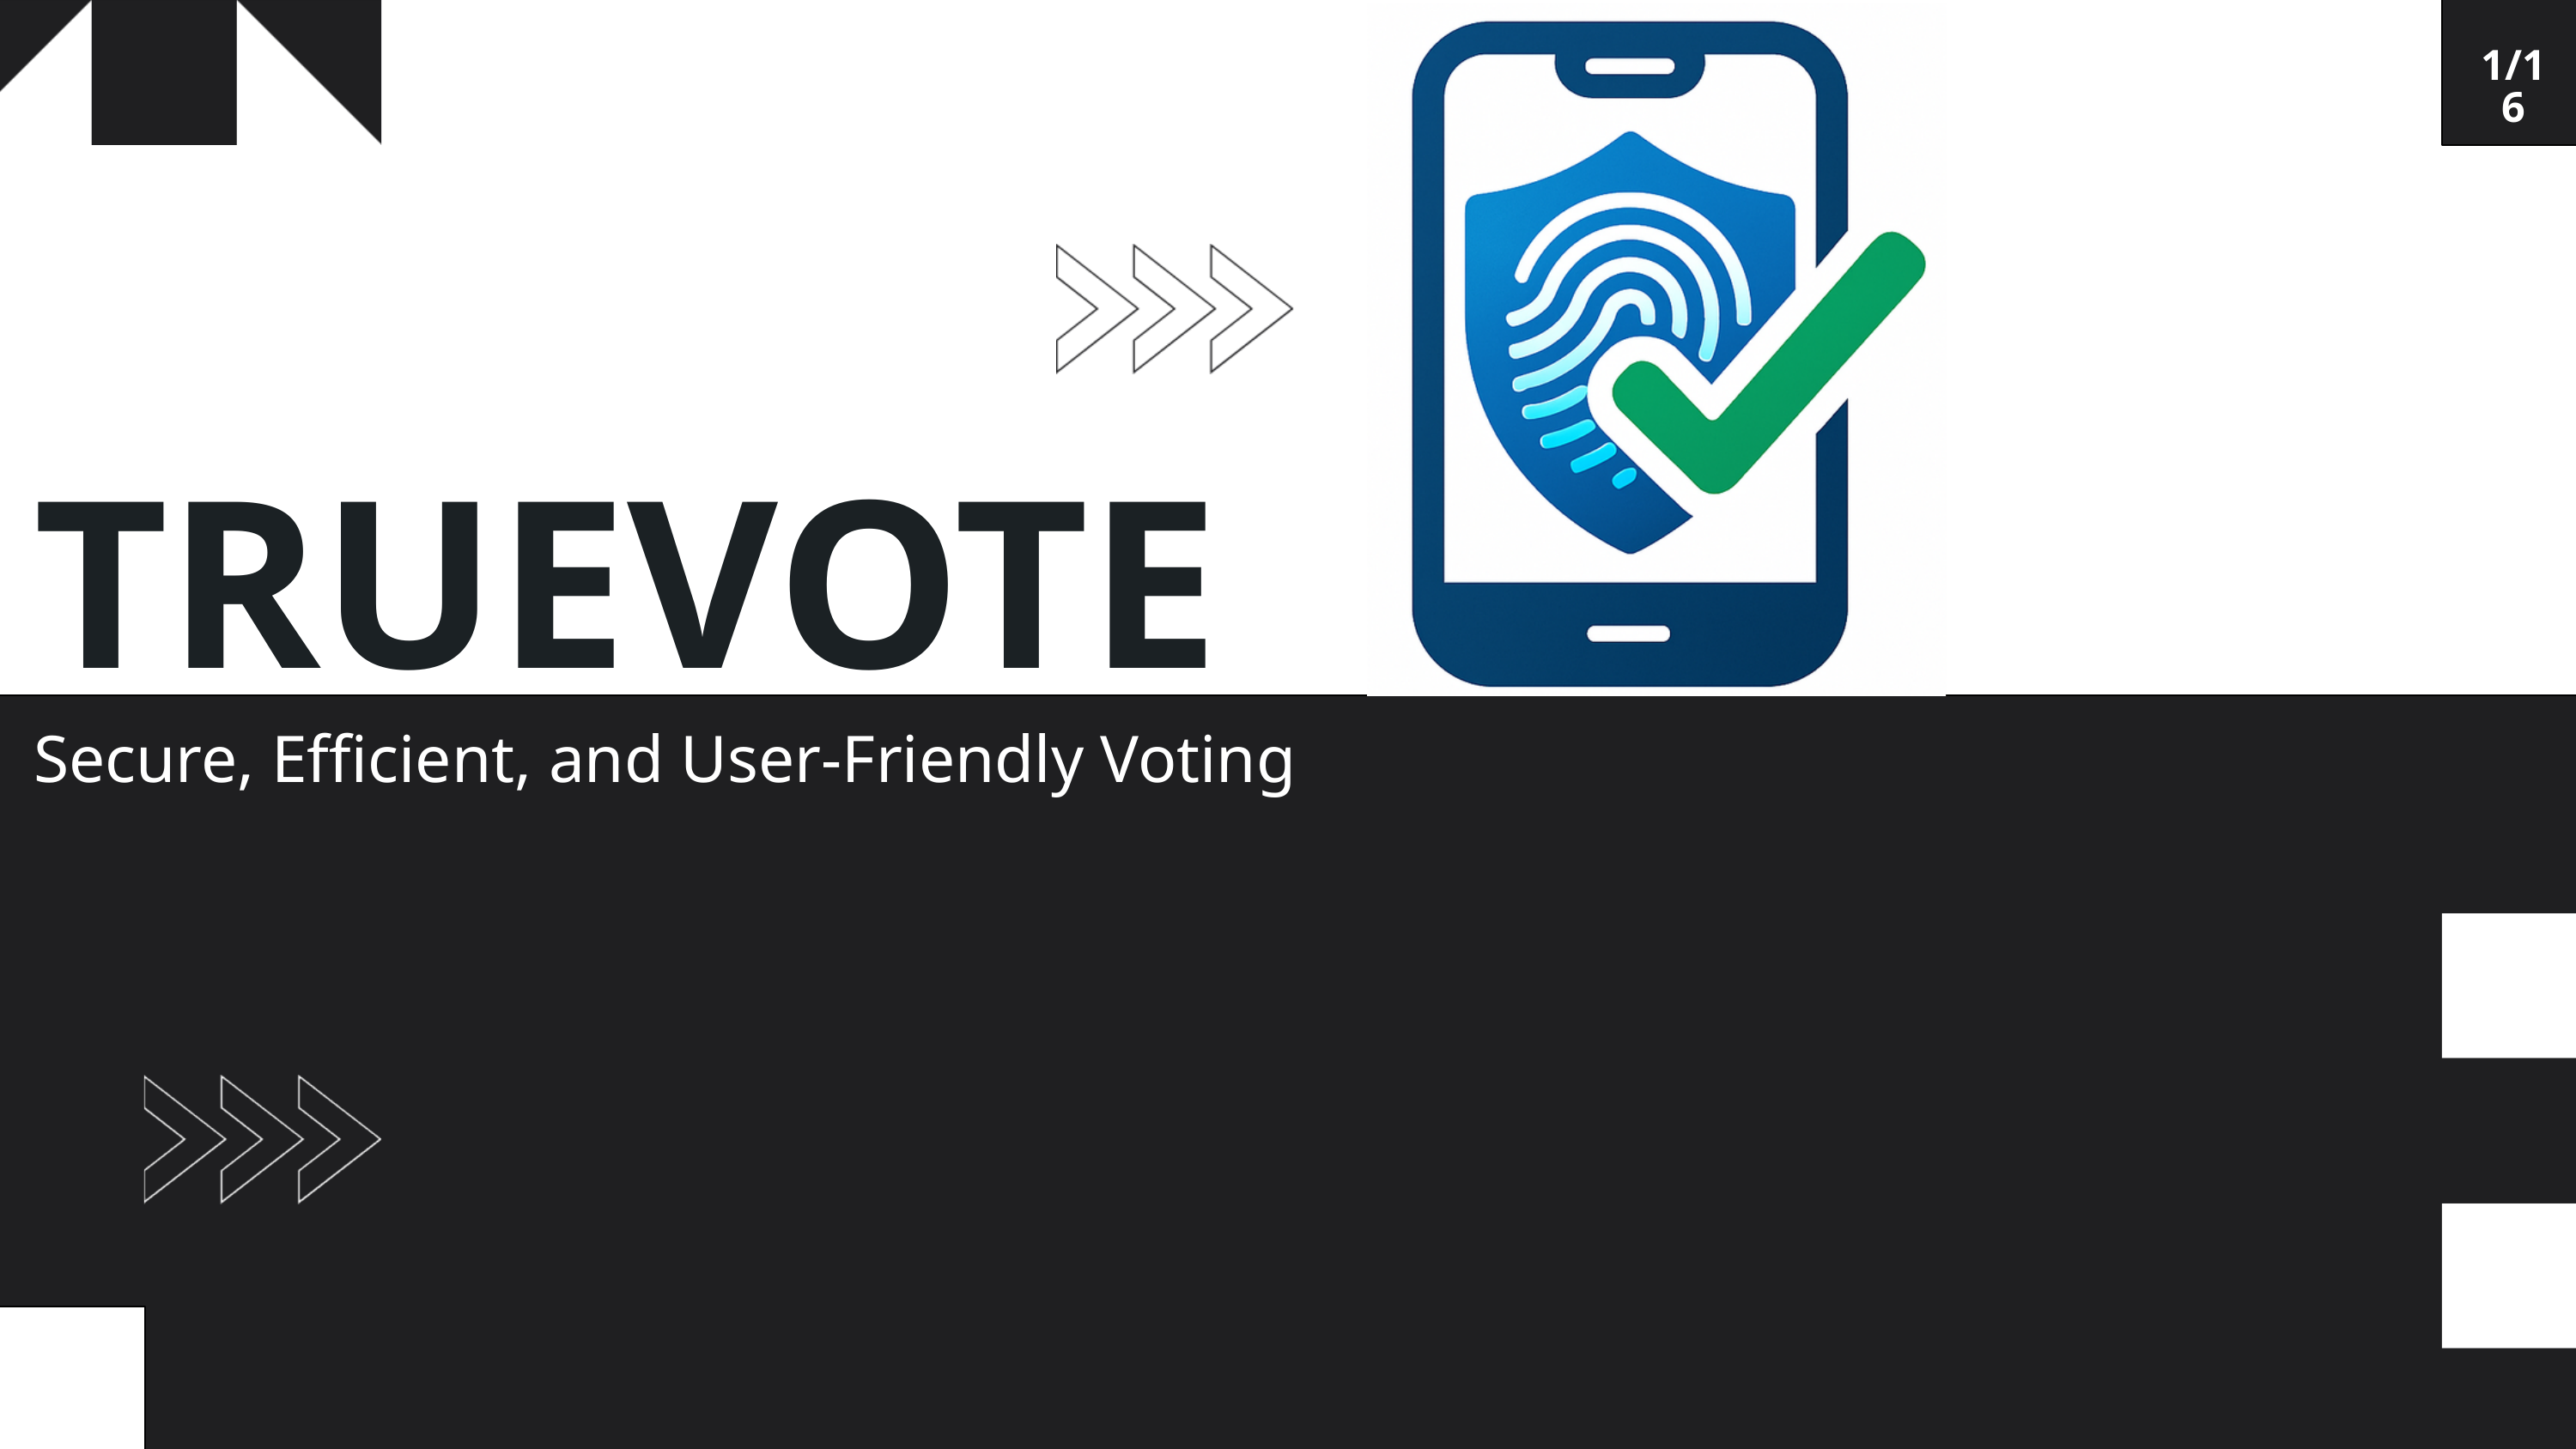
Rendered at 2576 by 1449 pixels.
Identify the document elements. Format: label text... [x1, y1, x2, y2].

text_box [0, 695, 2576, 1449]
text_box [0, 0, 382, 145]
text_box [1367, 3, 1947, 692]
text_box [0, 1307, 145, 1449]
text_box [2441, 0, 2576, 145]
text_box [1055, 244, 1294, 374]
text_box TRUEVOTE [33, 505, 1397, 692]
